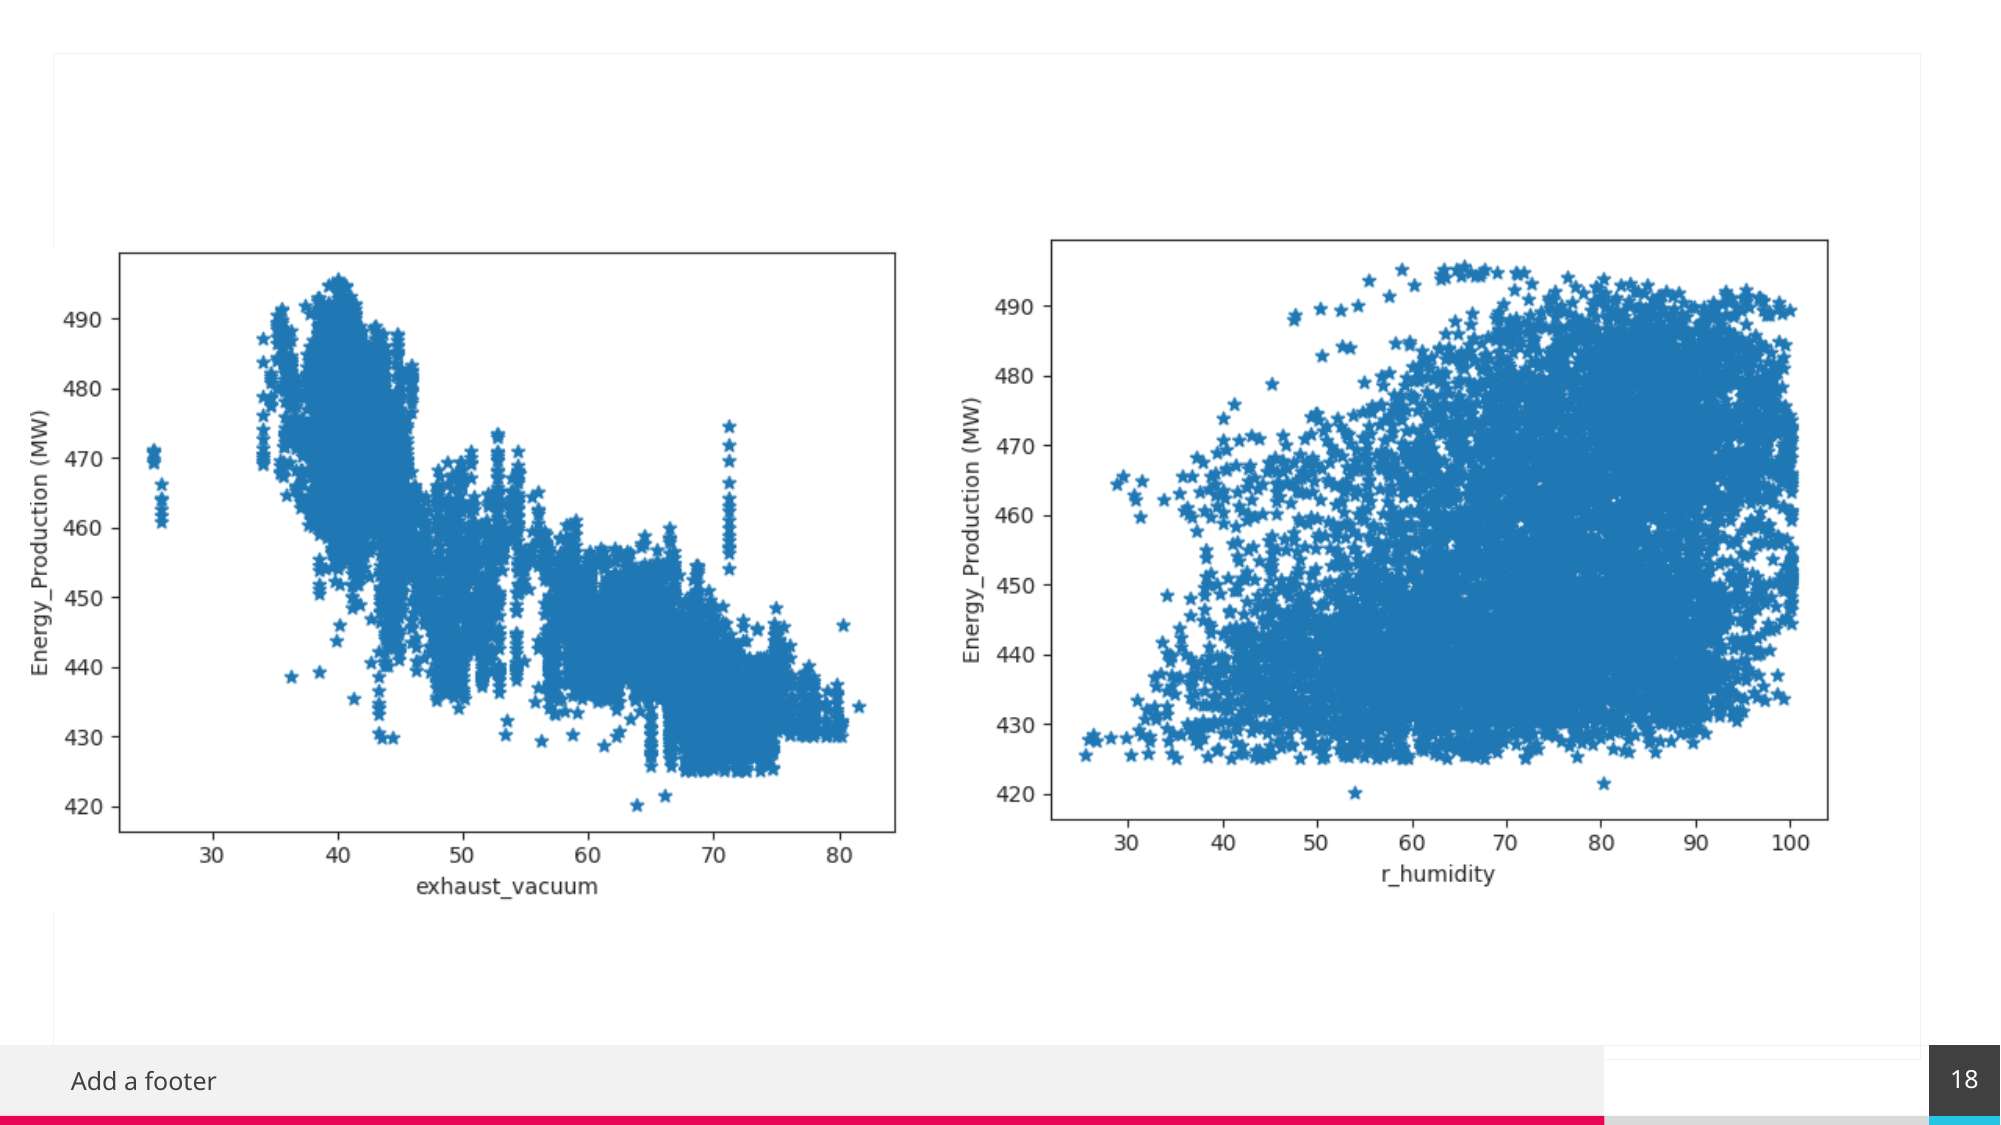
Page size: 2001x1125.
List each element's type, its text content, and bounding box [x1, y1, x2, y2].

slide_number 18 [1929, 1045, 2000, 1116]
picture [954, 232, 1843, 893]
picture [30, 248, 904, 910]
footer Add a footer [70, 1060, 1000, 1105]
text_box [53, 53, 1921, 1060]
